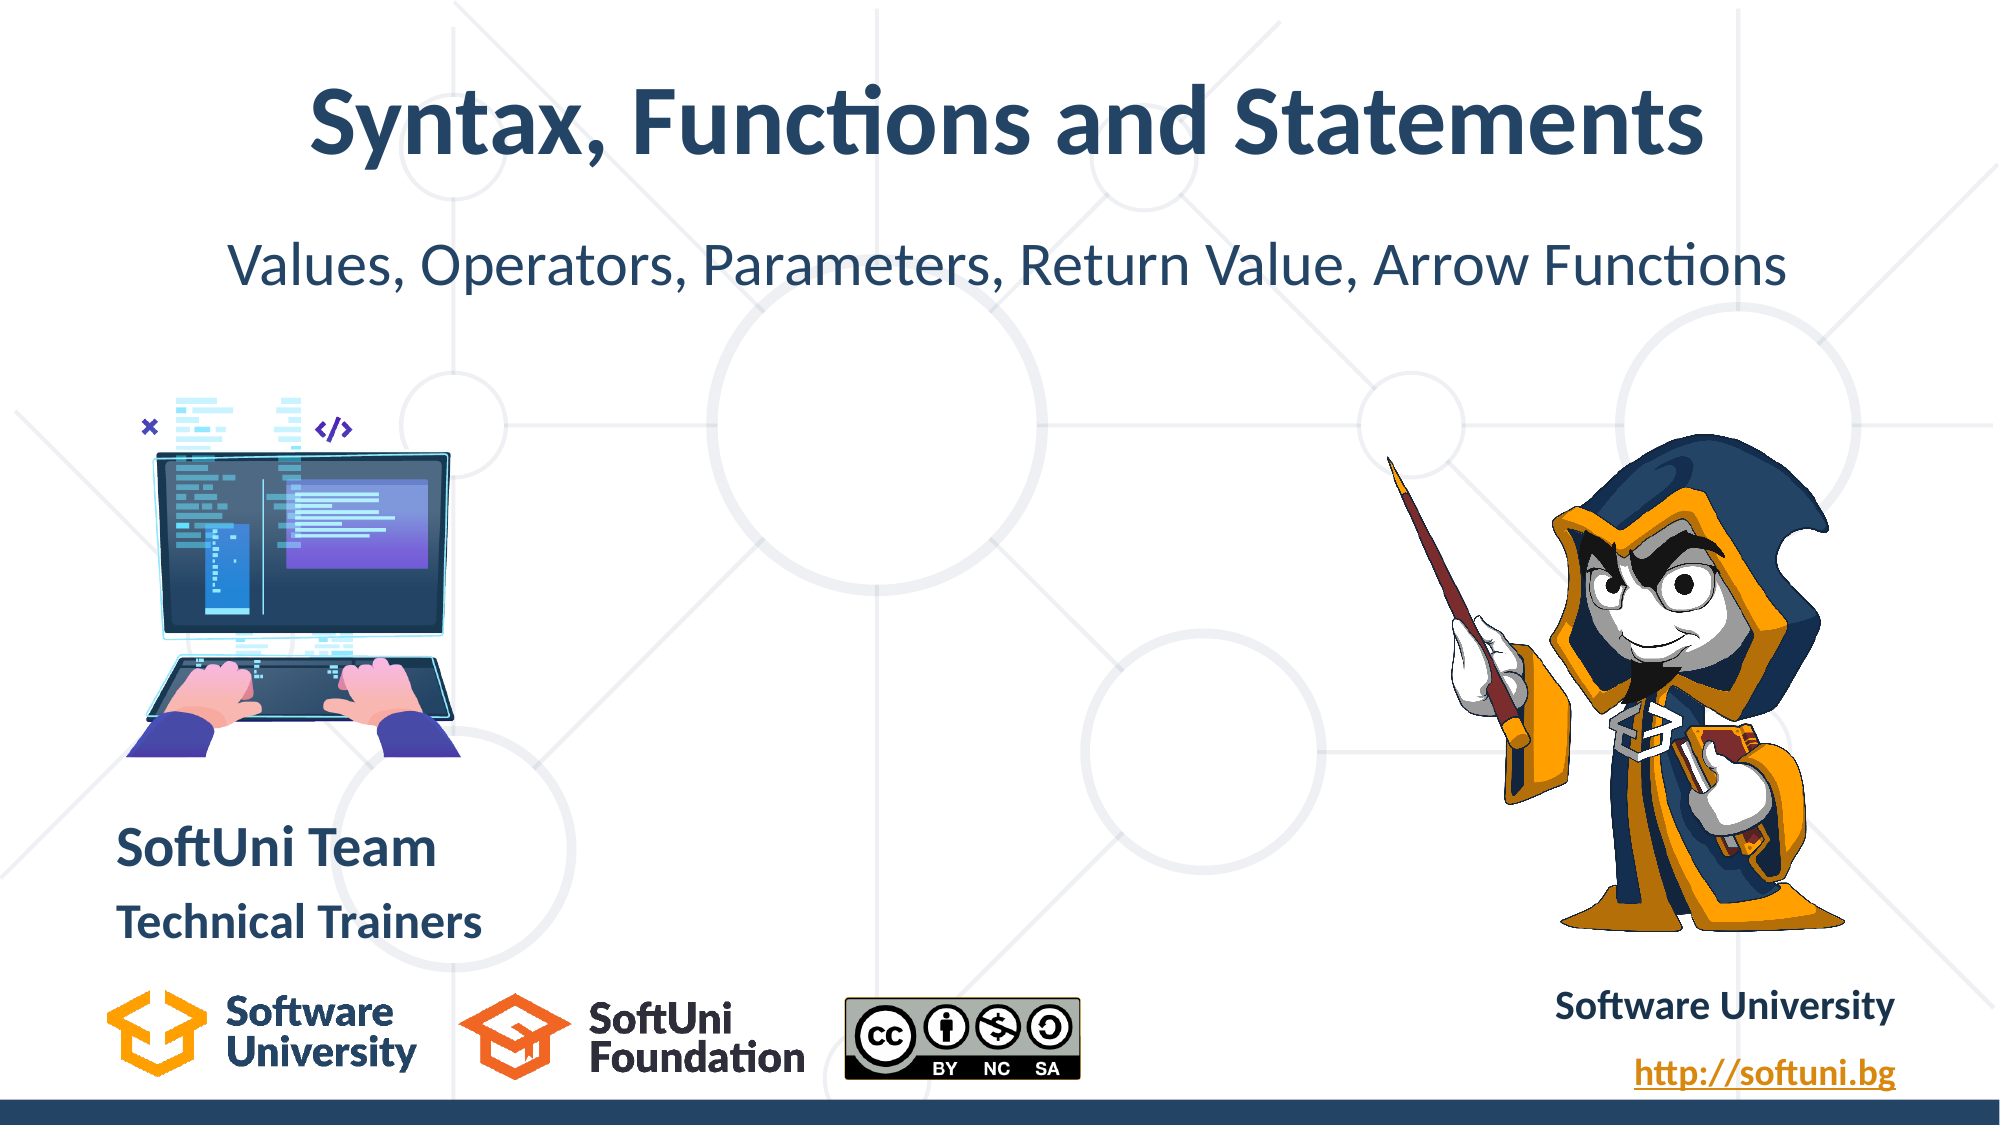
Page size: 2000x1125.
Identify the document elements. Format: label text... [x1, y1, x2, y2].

subtitle Values, Operators, Parameters, Return Value, Arrow Functions [109, 213, 1908, 359]
picture [458, 993, 804, 1080]
list Technical Trainers [110, 880, 595, 954]
title Syntax, Functions and Statements [109, 41, 1908, 187]
picture [845, 997, 1081, 1079]
list Software University [1417, 970, 1902, 1034]
list http://softuni.bg [1417, 1040, 1902, 1098]
picture [107, 990, 211, 1077]
picture [1369, 389, 1890, 953]
list SoftUni Team [110, 800, 595, 880]
picture [61, 397, 487, 803]
picture [221, 990, 417, 1077]
